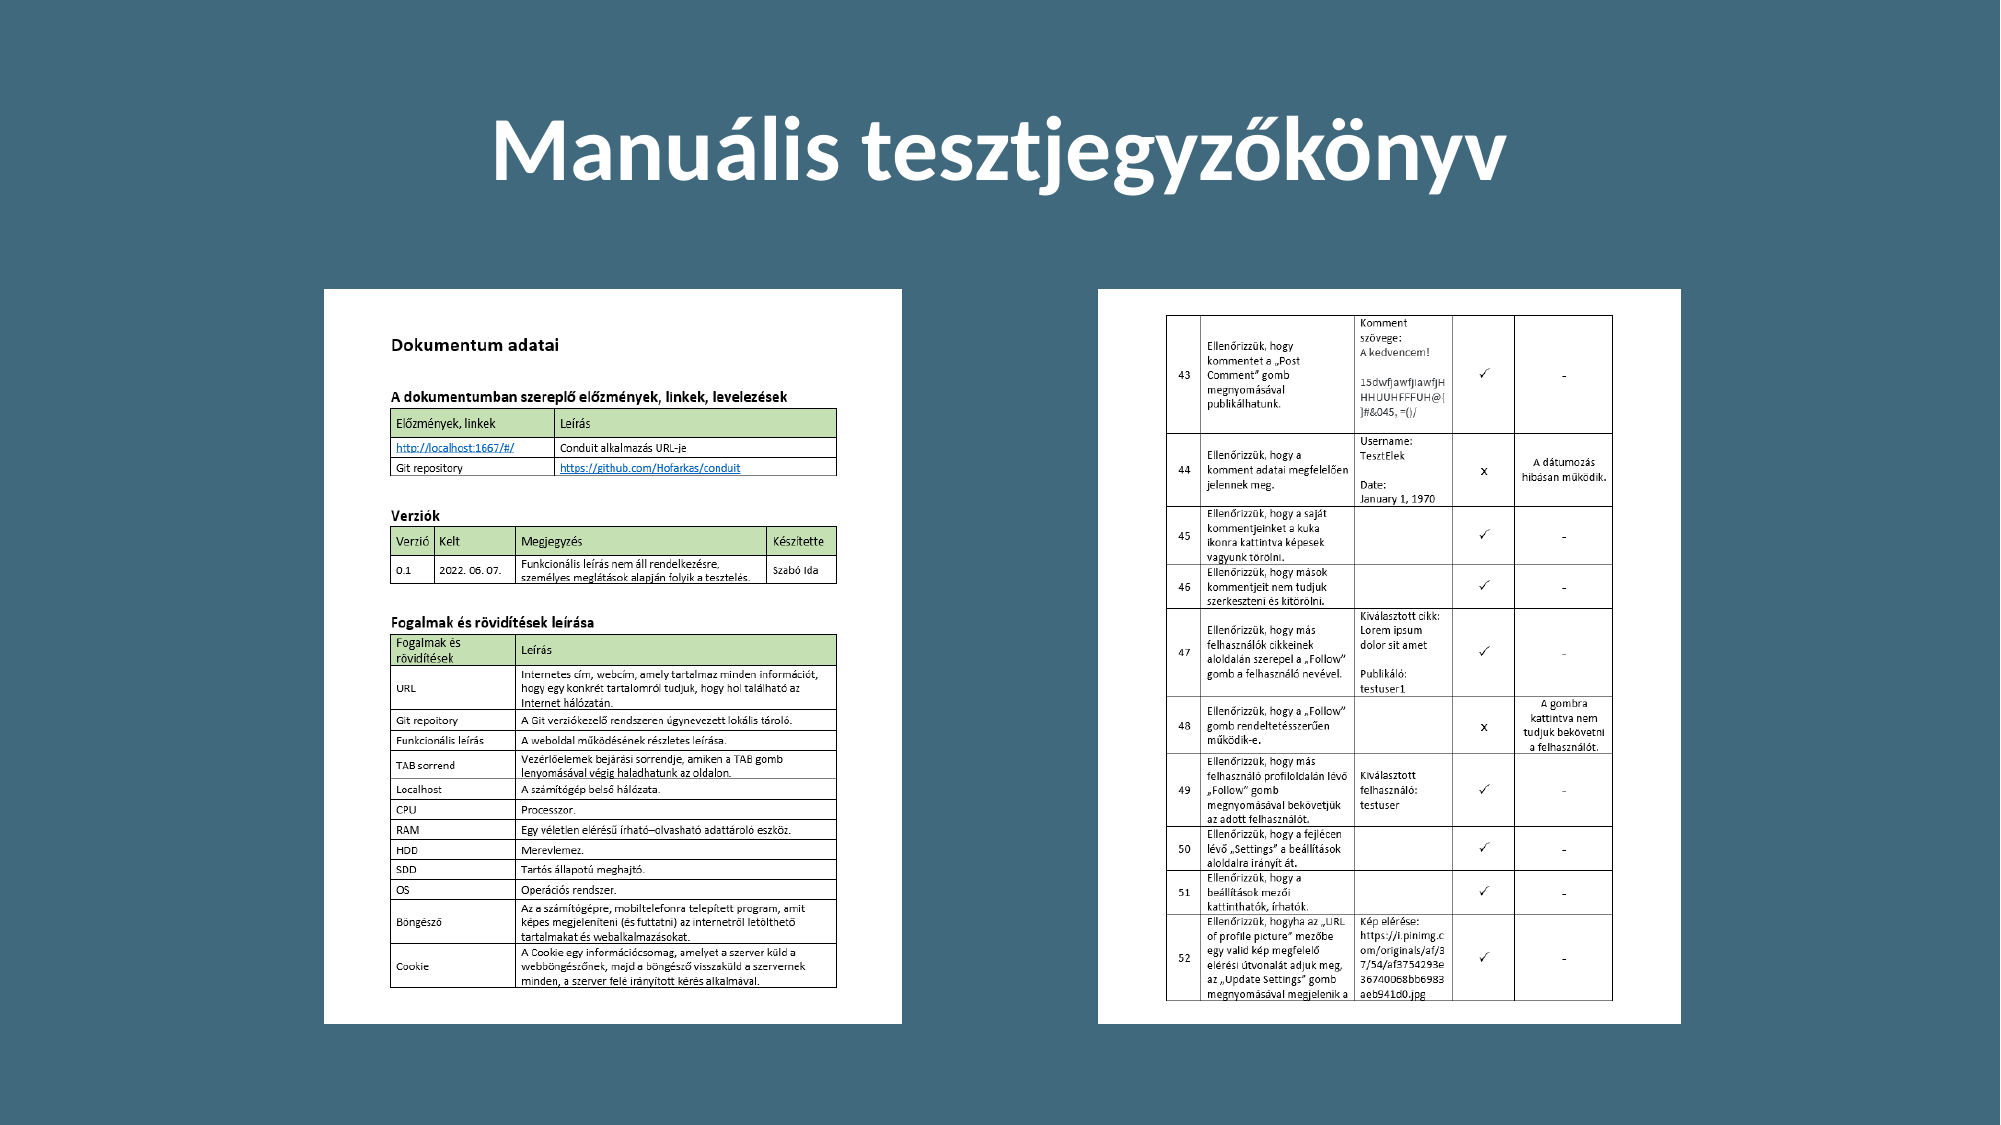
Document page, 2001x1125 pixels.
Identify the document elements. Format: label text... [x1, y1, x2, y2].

picture [1098, 289, 1681, 1024]
picture [324, 289, 902, 1024]
title Manuális tesztjegyzőkönyv [0, 45, 2000, 257]
